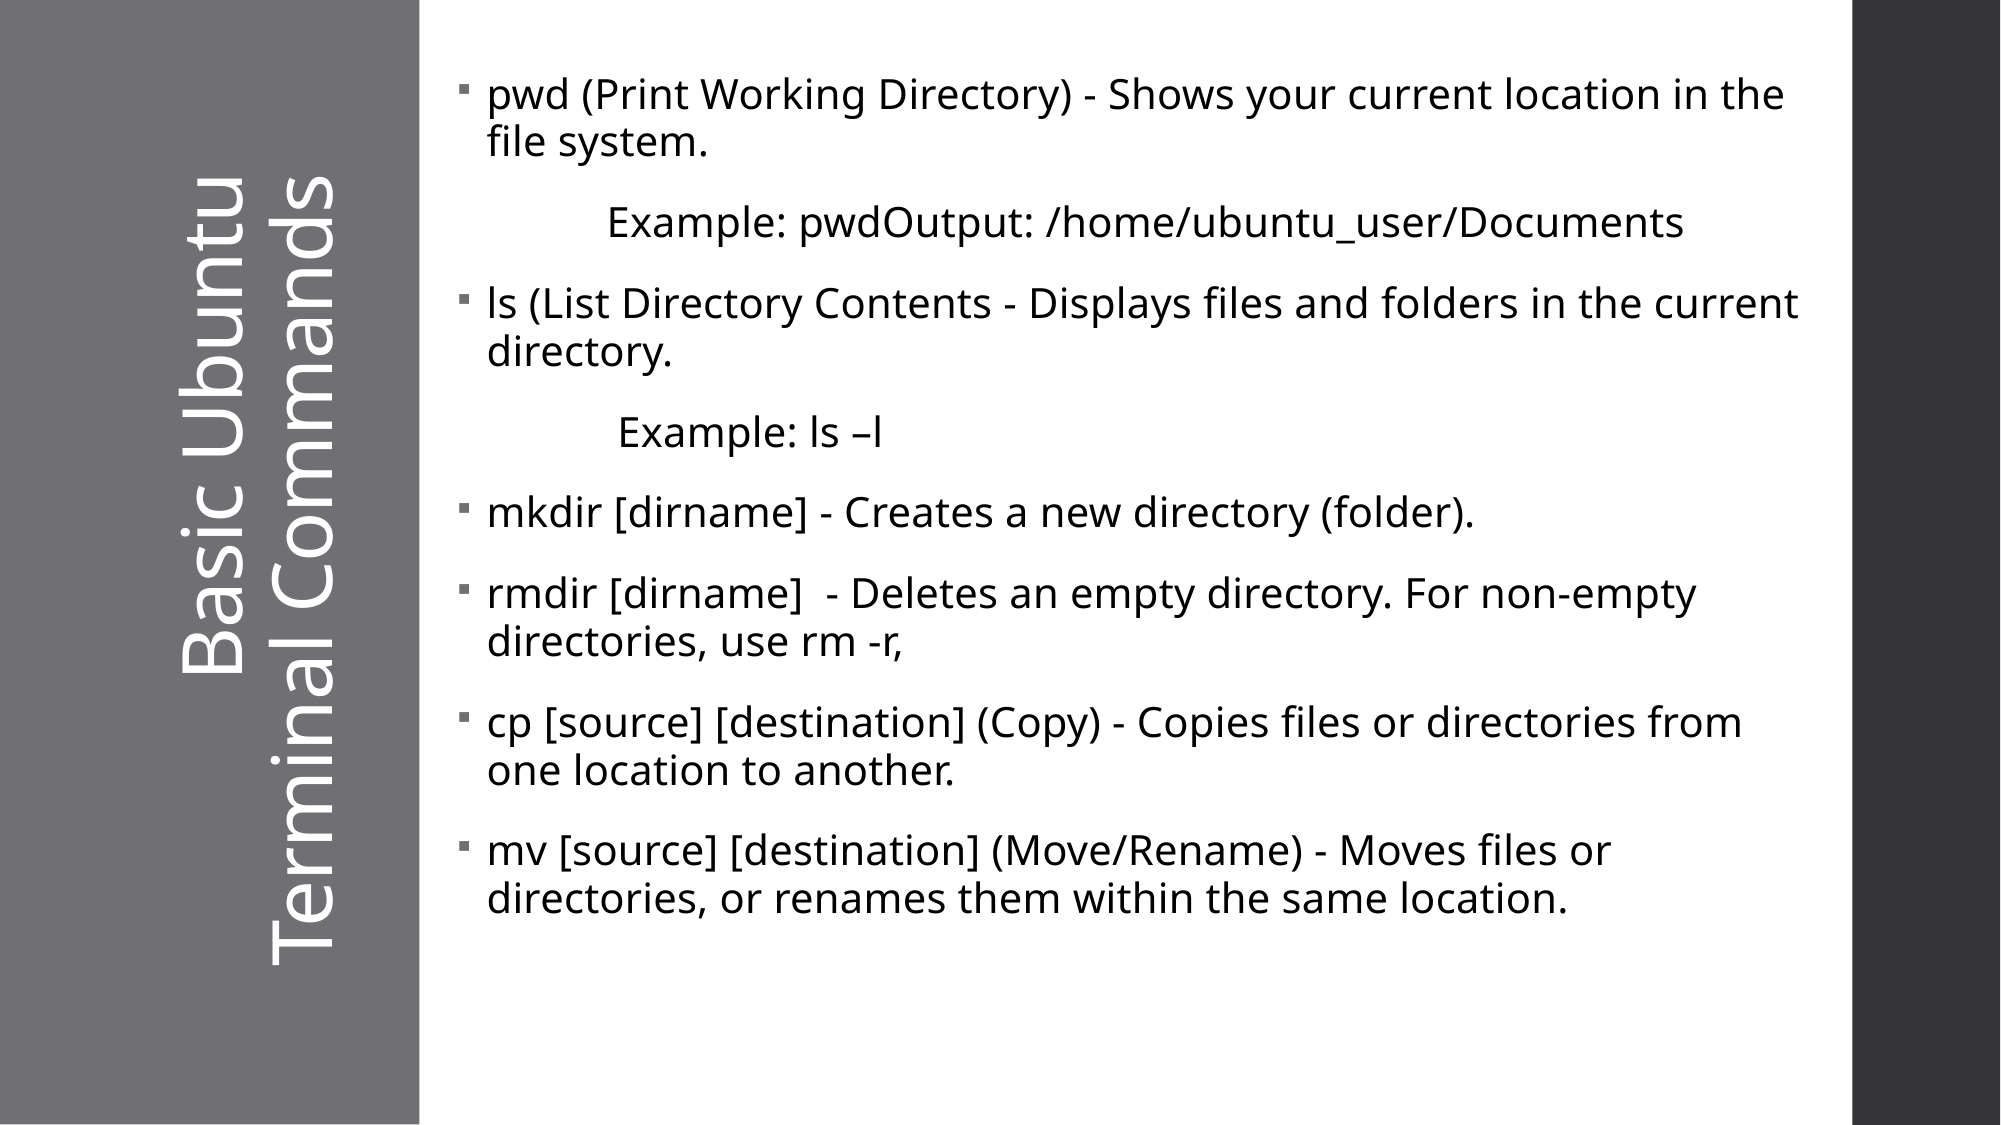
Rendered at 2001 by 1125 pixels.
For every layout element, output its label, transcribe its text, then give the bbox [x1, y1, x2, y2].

title Basic Ubuntu Terminal Commands [37, 158, 358, 988]
list pwd (Print Working Directory) - Shows your current location in the file system. Example: pwdOutput: /home/ubuntu_user/Documents ls (List Directory Contents - Displays files and folders in the current directory. Example: ls –l mkdir [dirname] - Creates a new directory (folder). rmdir [dirname] - Deletes an empty directory. For non-empty directories, use rm -r, cp [source] [destination] (Copy) - Copies files or directories from one location to another. mv [source] [destination] (Move/Rename) - Moves files or directories, or renames them within the same location. [456, 71, 1825, 1103]
text_box [0, 0, 420, 1125]
text_box [1851, 0, 2000, 1125]
text_box [420, 0, 1851, 1125]
